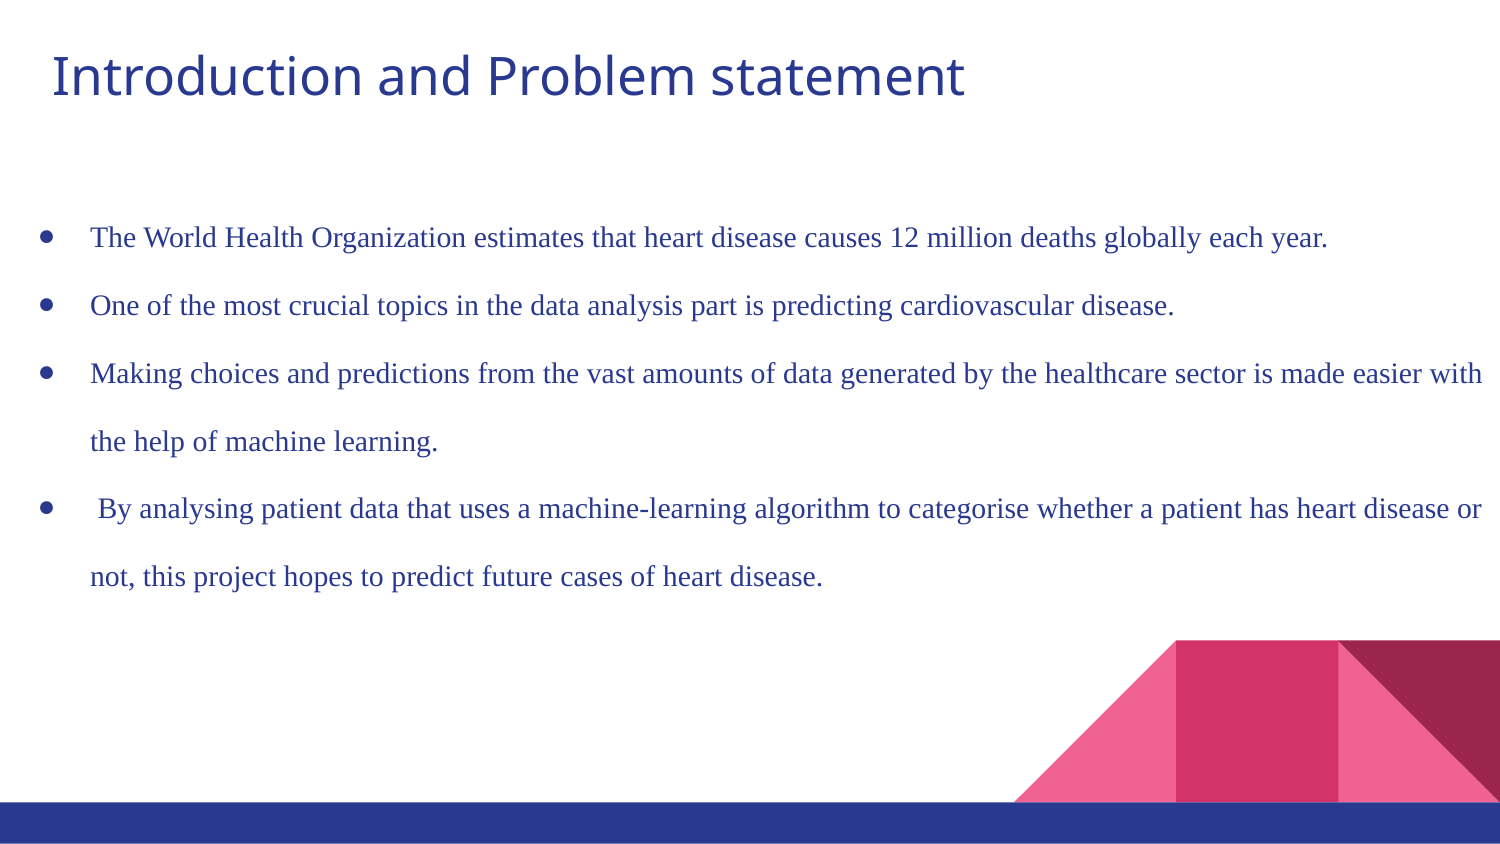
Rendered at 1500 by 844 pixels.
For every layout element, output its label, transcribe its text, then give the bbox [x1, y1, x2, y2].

title Introduction and Problem statement [37, 27, 1113, 123]
list The World Health Organization estimates that heart disease causes 12 million deaths globally each year. One of the most crucial topics in the data analysis part is predicting cardiovascular disease. Making choices and predictions from the vast amounts of data generated by the healthcare sector is made easier with the help of machine learning. By analysing patient data that uses a machine-learning algorithm to categorise whether a patient has heart disease or not, this project hopes to predict future cases of heart disease. [0, 170, 1500, 788]
